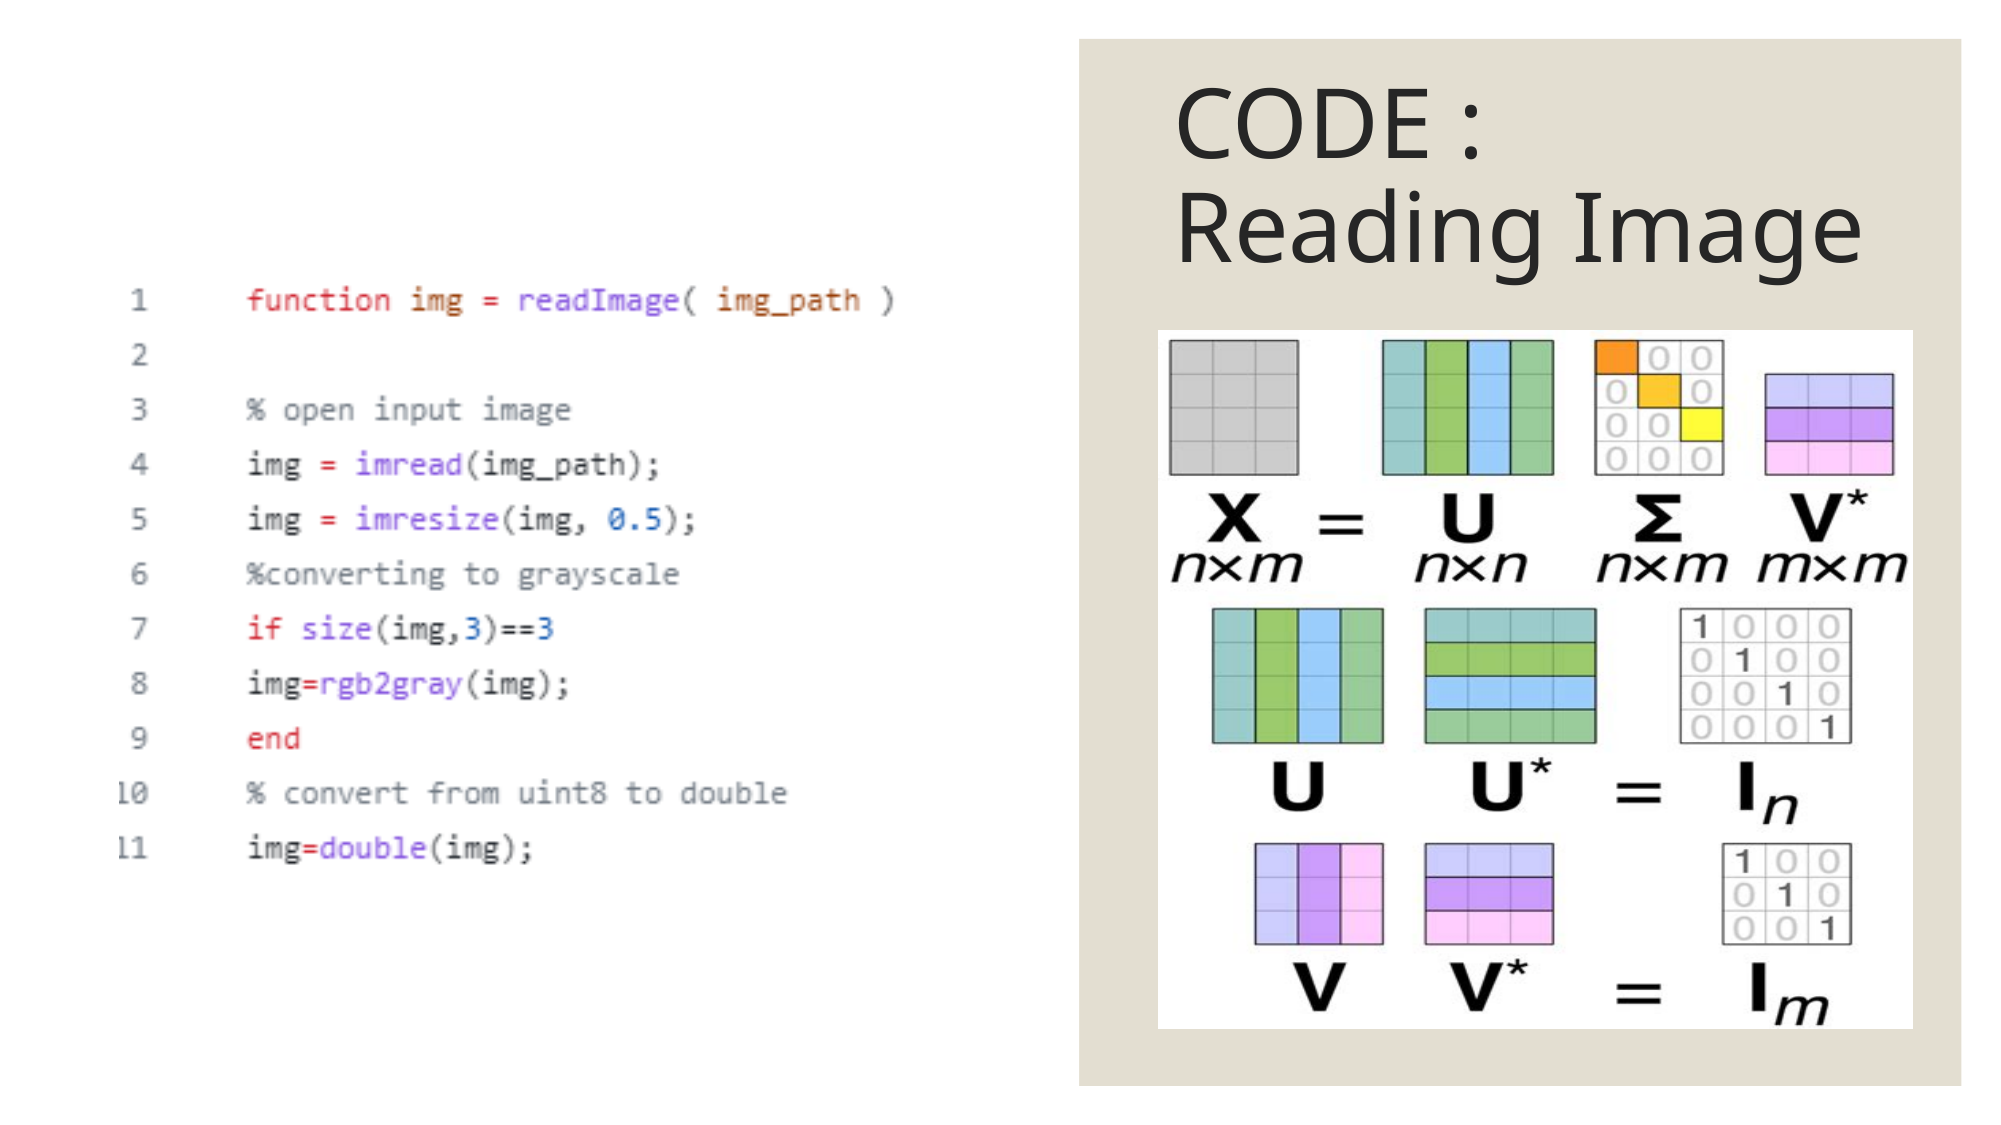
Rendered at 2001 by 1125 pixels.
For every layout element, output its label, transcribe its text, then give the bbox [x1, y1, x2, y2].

picture [119, 254, 1000, 873]
text_box [0, 0, 1080, 1125]
picture [1158, 330, 1913, 1029]
title CODE : Reading Image [1158, 66, 2000, 292]
